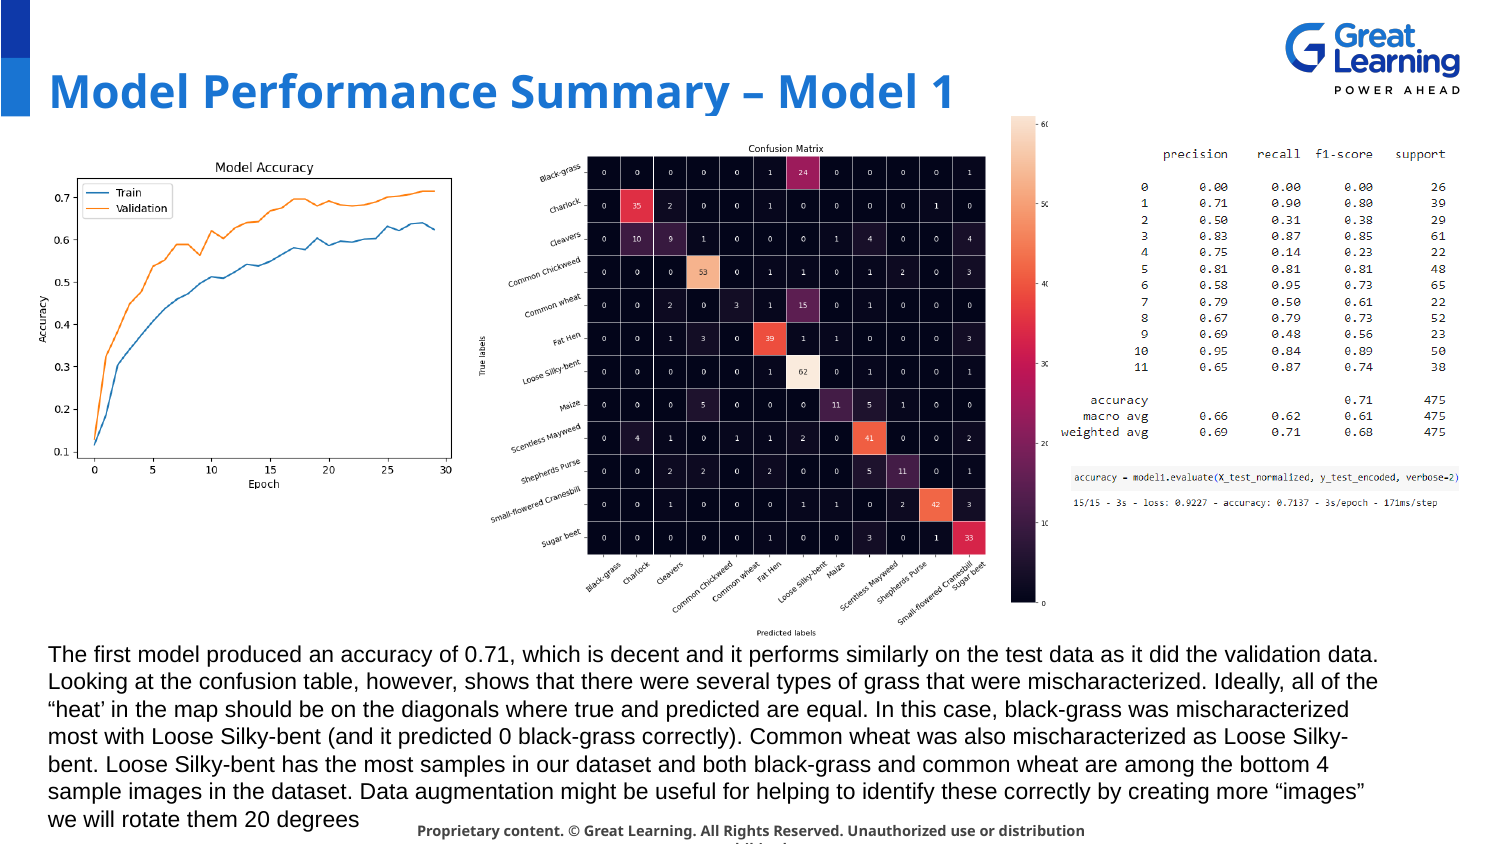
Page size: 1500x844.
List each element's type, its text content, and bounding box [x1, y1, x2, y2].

picture [32, 150, 453, 489]
picture [1070, 466, 1459, 516]
picture [1059, 141, 1448, 450]
picture [1258, 11, 1487, 106]
picture [475, 116, 1048, 638]
text_box The first model produced an accuracy of 0.71, which is decent and it performs similarly on the test data as it did the validation data. Looking at the confusion table, however, shows that there were several types of grass that were mischaracterized. Ideally, all of the “heat’ in the map should be on the diagonals where true and predicted are equal. In this case, black-grass was mischaracterized most with Loose Silky-bent (and it predicted 0 black-grass correctly). Common wheat was also mischaracterized as Loose Silky-bent. Loose Silky-bent has the most samples in our dataset and both black-grass and common wheat are among the bottom 4 sample images in the dataset. Data augmentation might be useful for helping to identify these correctly by creating more “images” we will rotate them 20 degrees [33, 632, 1416, 839]
title Model Performance Summary – Model 1 [33, 47, 1431, 142]
